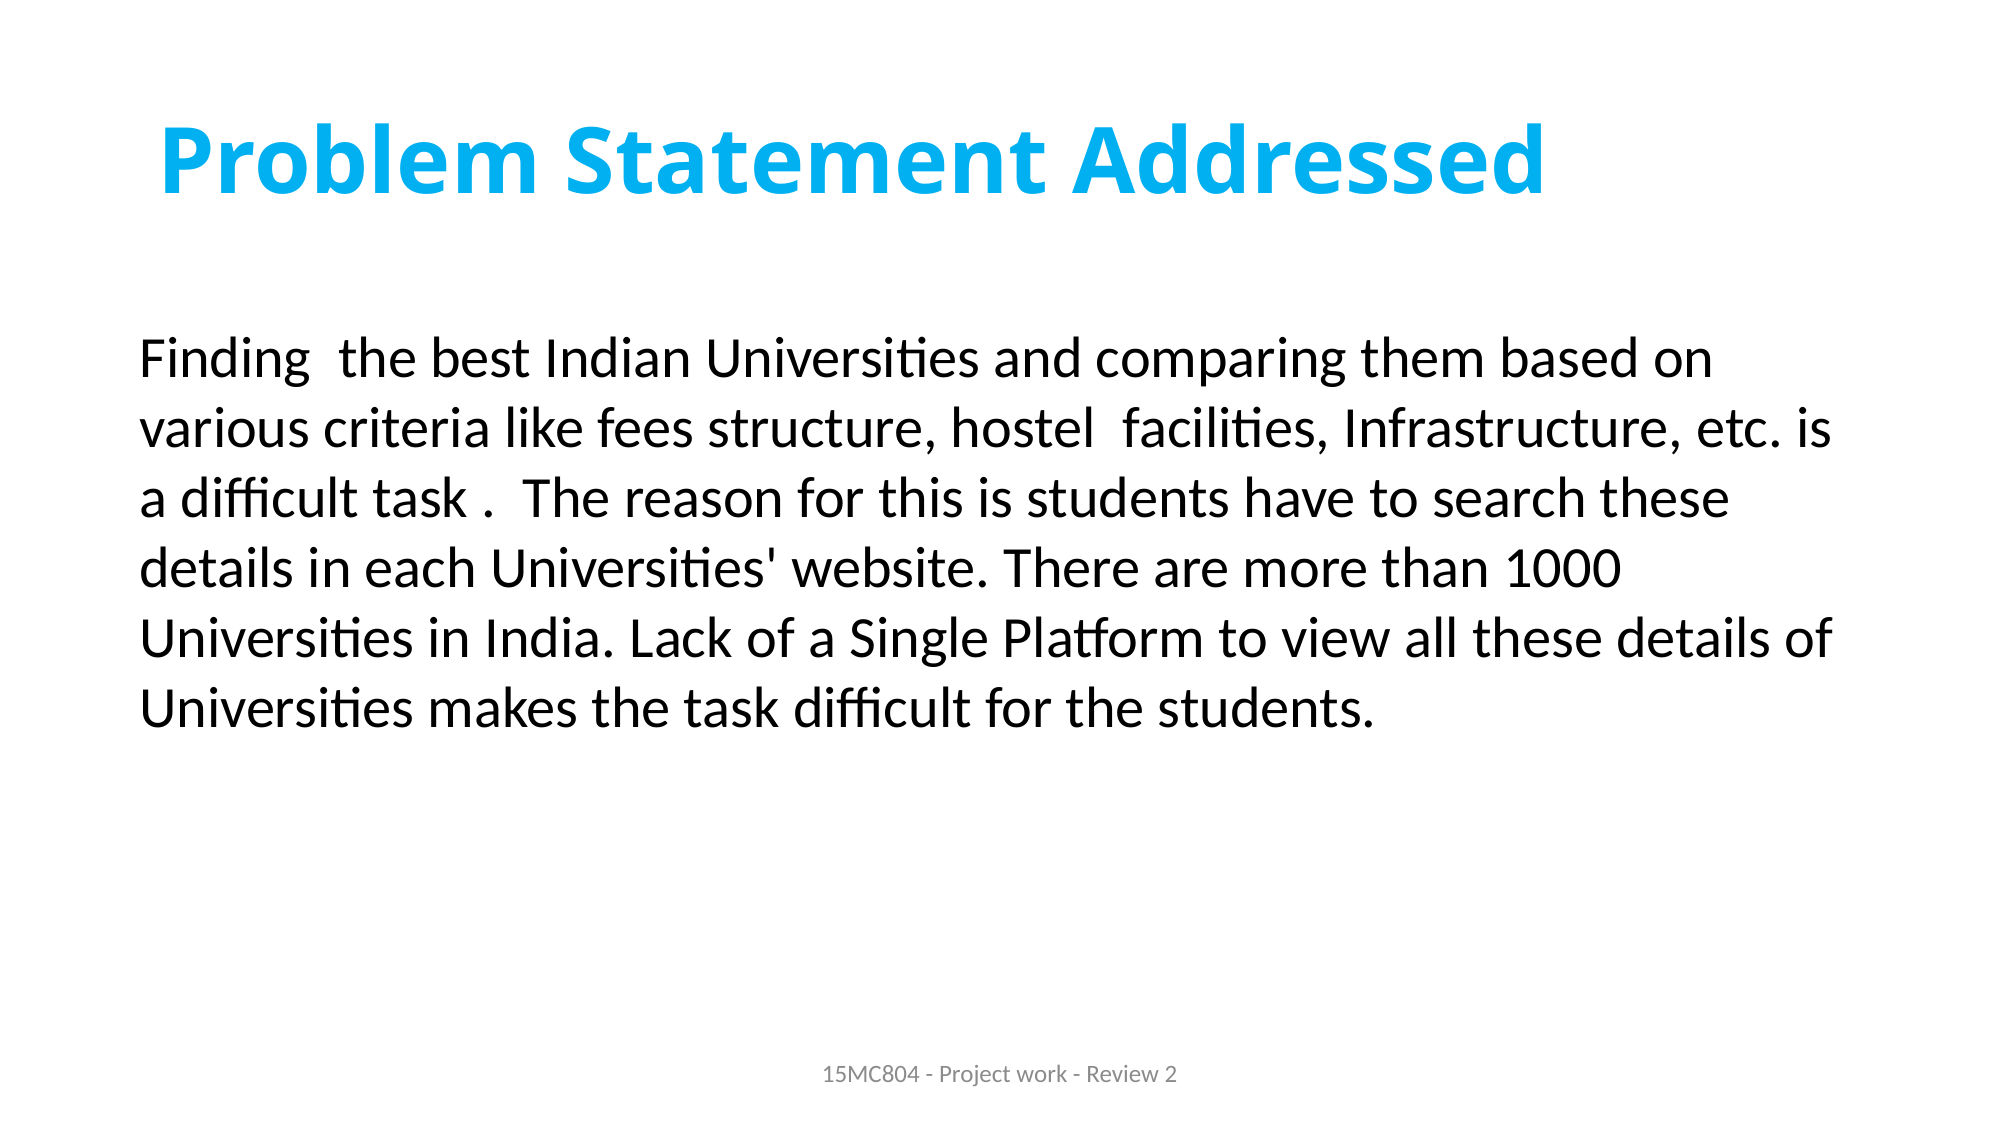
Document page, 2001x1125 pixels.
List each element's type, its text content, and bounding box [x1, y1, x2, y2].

text_box Finding the best Indian Universities and comparing them based on various criteria like fees structure, hostel facilities, Infrastructure, etc. is a difficult task . The reason for this is students have to search these details in each Universities' website. There are more than 1000 Universities in India. Lack of a Single Platform to view all these details of Universities makes the task difficult for the students. [124, 266, 1867, 747]
title Problem Statement Addressed [142, 55, 1868, 273]
footer 15MC804 - Project work - Review 2 [662, 1042, 1338, 1103]
